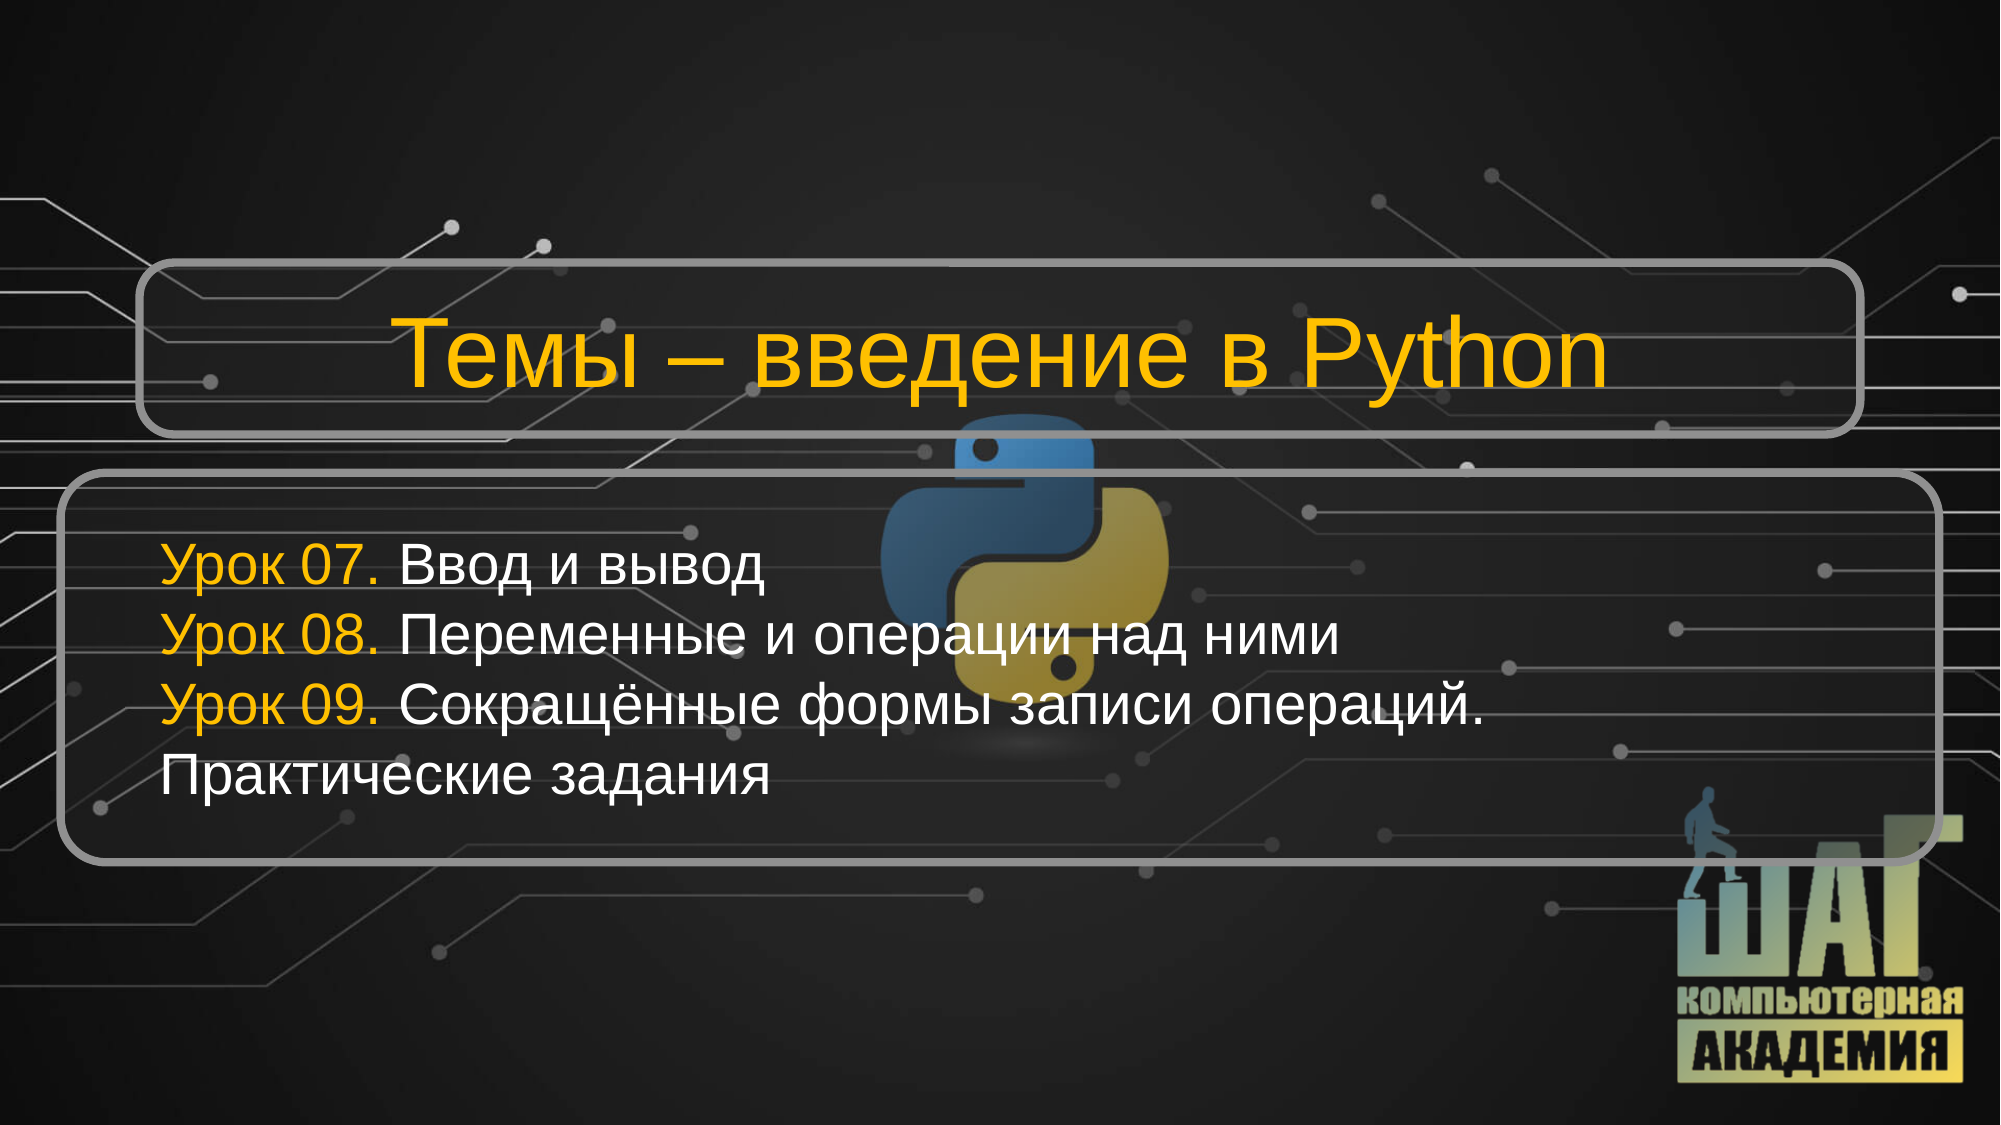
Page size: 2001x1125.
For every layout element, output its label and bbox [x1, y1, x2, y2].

picture [0, 0, 2000, 1125]
text_box [139, 262, 1861, 435]
text_box [60, 472, 1940, 863]
